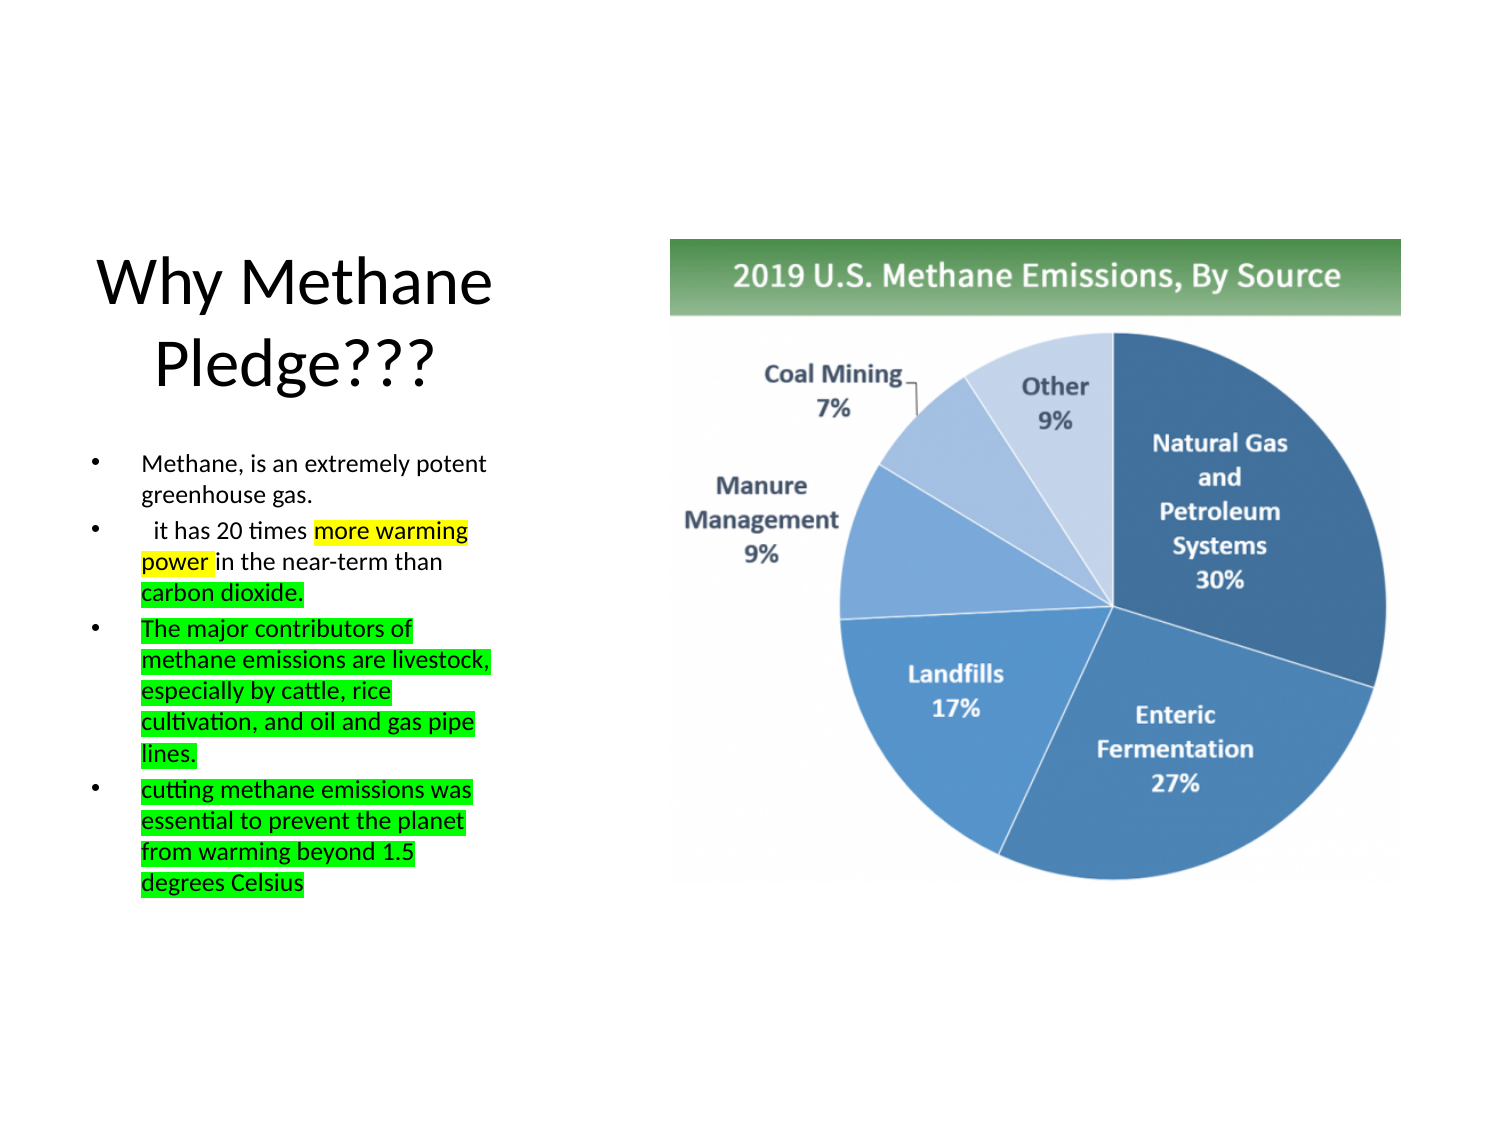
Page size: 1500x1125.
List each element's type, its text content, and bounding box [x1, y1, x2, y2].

list Methane, is an extremely potent greenhouse gas. it has 20 times more warming power in the near-term than carbon dioxide. The major contributors of methane emissions are livestock, especially by cattle, rice cultivation, and oil and gas pipe lines. cutting methane emissions was essential to prevent the planet from warming beyond 1.5 degrees Celsius [79, 440, 512, 907]
title Why Methane Pledge??? [79, 218, 512, 418]
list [669, 239, 1401, 885]
